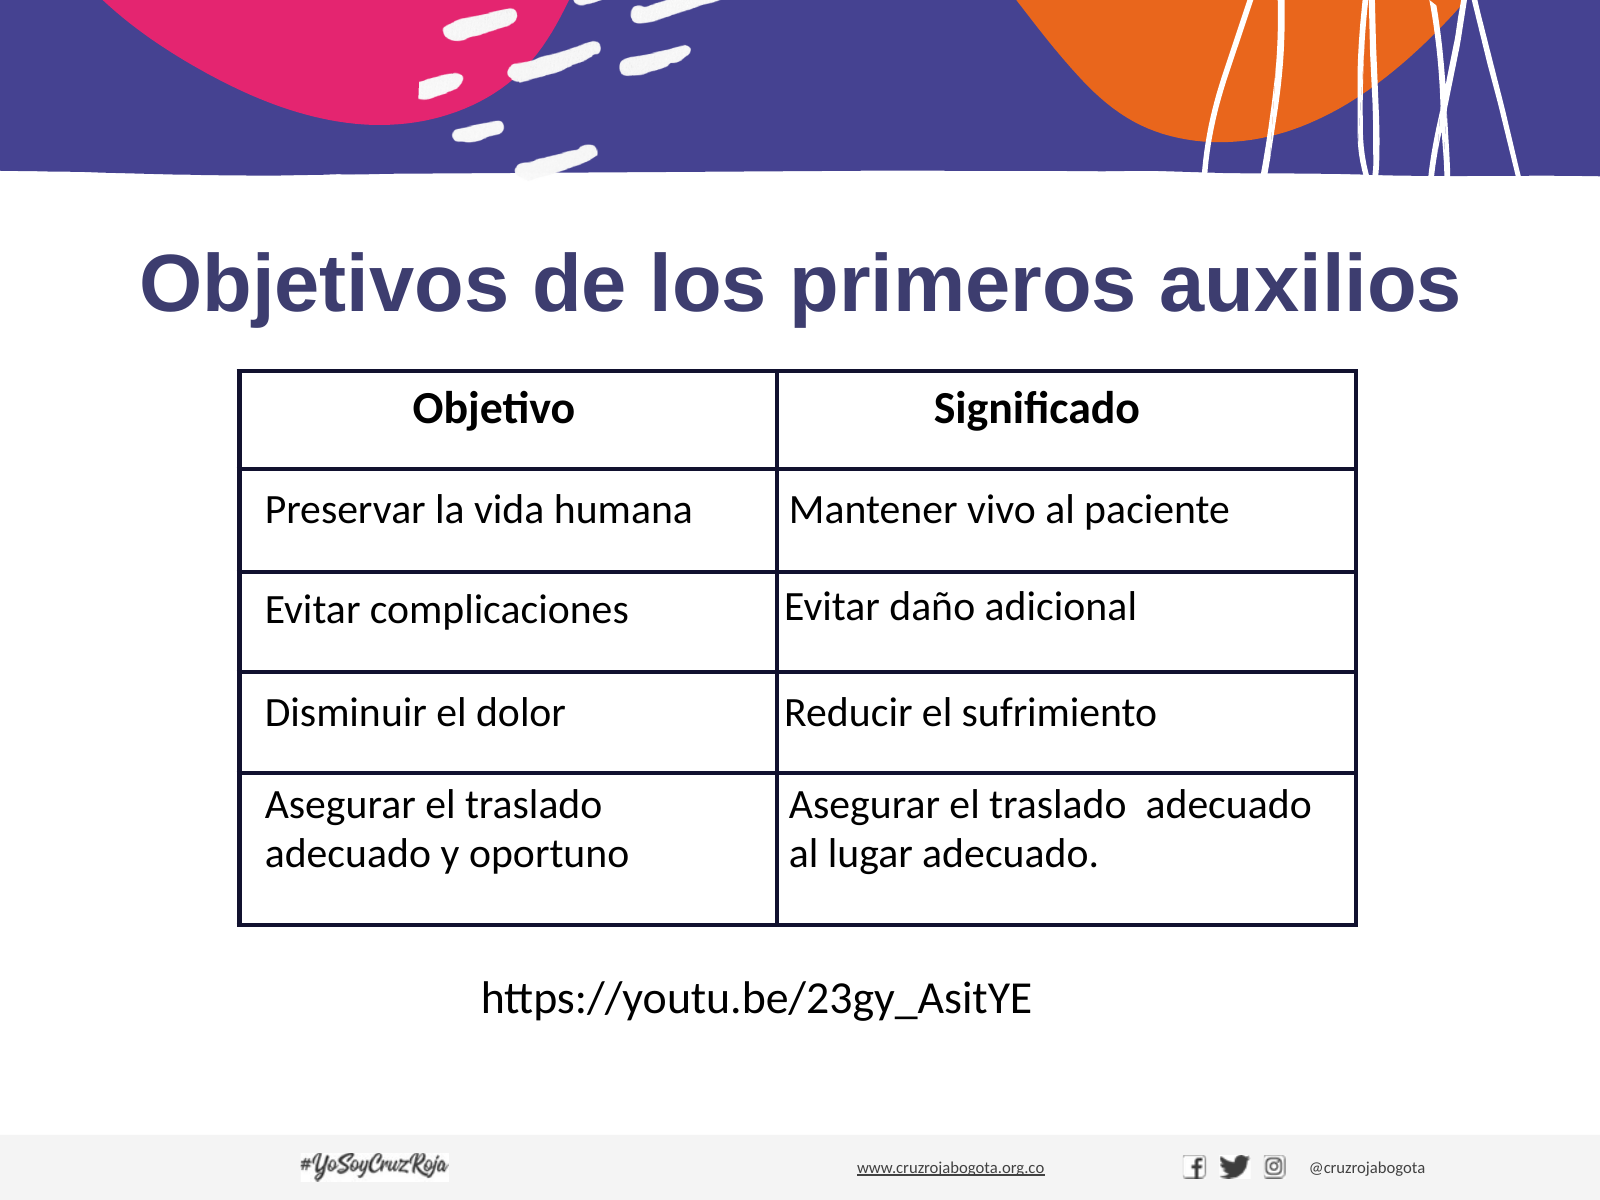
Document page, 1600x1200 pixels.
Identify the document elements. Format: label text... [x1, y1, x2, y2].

table_cell Asegurar el traslado adecuado al lugar adecuado. [779, 775, 1354, 923]
table_cell Mantener vivo al paciente [779, 471, 1354, 570]
table_cell Reducir el sufrimiento [779, 674, 1354, 771]
title Objetivos de los primeros auxilios [126, 228, 1474, 431]
table_cell Evitar complicaciones [242, 574, 775, 670]
table_header Objetivo [242, 373, 775, 467]
table_cell Preservar la vida humana [242, 471, 775, 570]
table_cell Evitar daño adicional [779, 574, 1354, 670]
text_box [0, 0, 1600, 201]
table_cell Asegurar el traslado adecuado y oportuno [242, 775, 775, 923]
table_header Significado [779, 373, 1354, 467]
table_cell Disminuir el dolor [242, 674, 775, 771]
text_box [0, 1134, 1600, 1200]
text_box https://youtu.be/23gy_AsitYE [478, 965, 1100, 1023]
